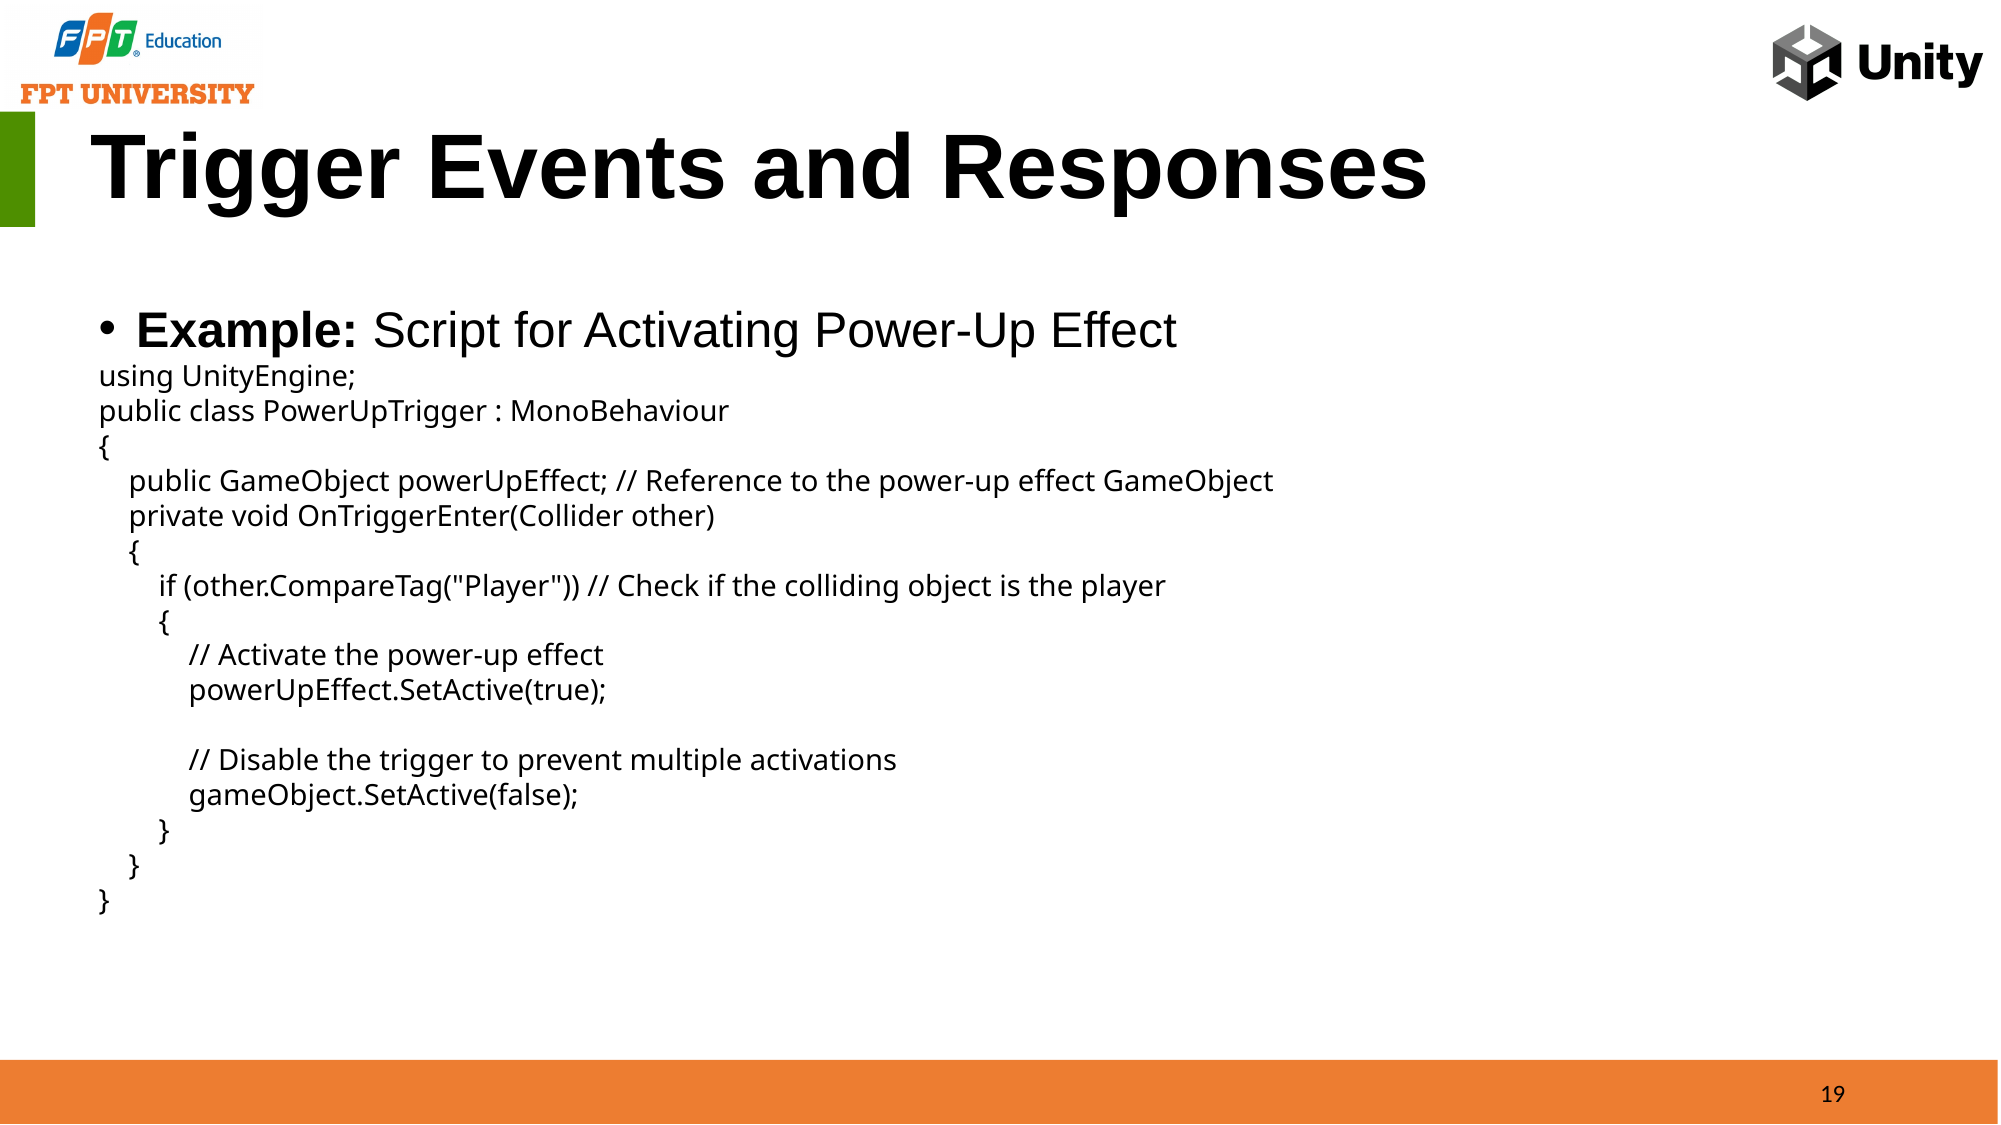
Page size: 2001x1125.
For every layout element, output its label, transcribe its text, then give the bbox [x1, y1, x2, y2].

slide_number 19 [1412, 1063, 1861, 1122]
picture [1765, 0, 1992, 126]
text_box Example: Script for Activating Power-Up Effect using UnityEngine; public class PowerUpTrigger : MonoBehaviour { public GameObject powerUpEffect; // Reference to the power-up effect GameObject private void OnTriggerEnter(Collider other) { if (other.CompareTag("Player")) // Check if the colliding object is the player { // Activate the power-up effect powerUpEffect.SetActive(true); // Disable the trigger to prevent multiple activations gameObject.SetActive(false); } } } [83, 289, 1884, 1077]
picture [4, 4, 263, 109]
title Trigger Events and Responses [37, 111, 1975, 227]
